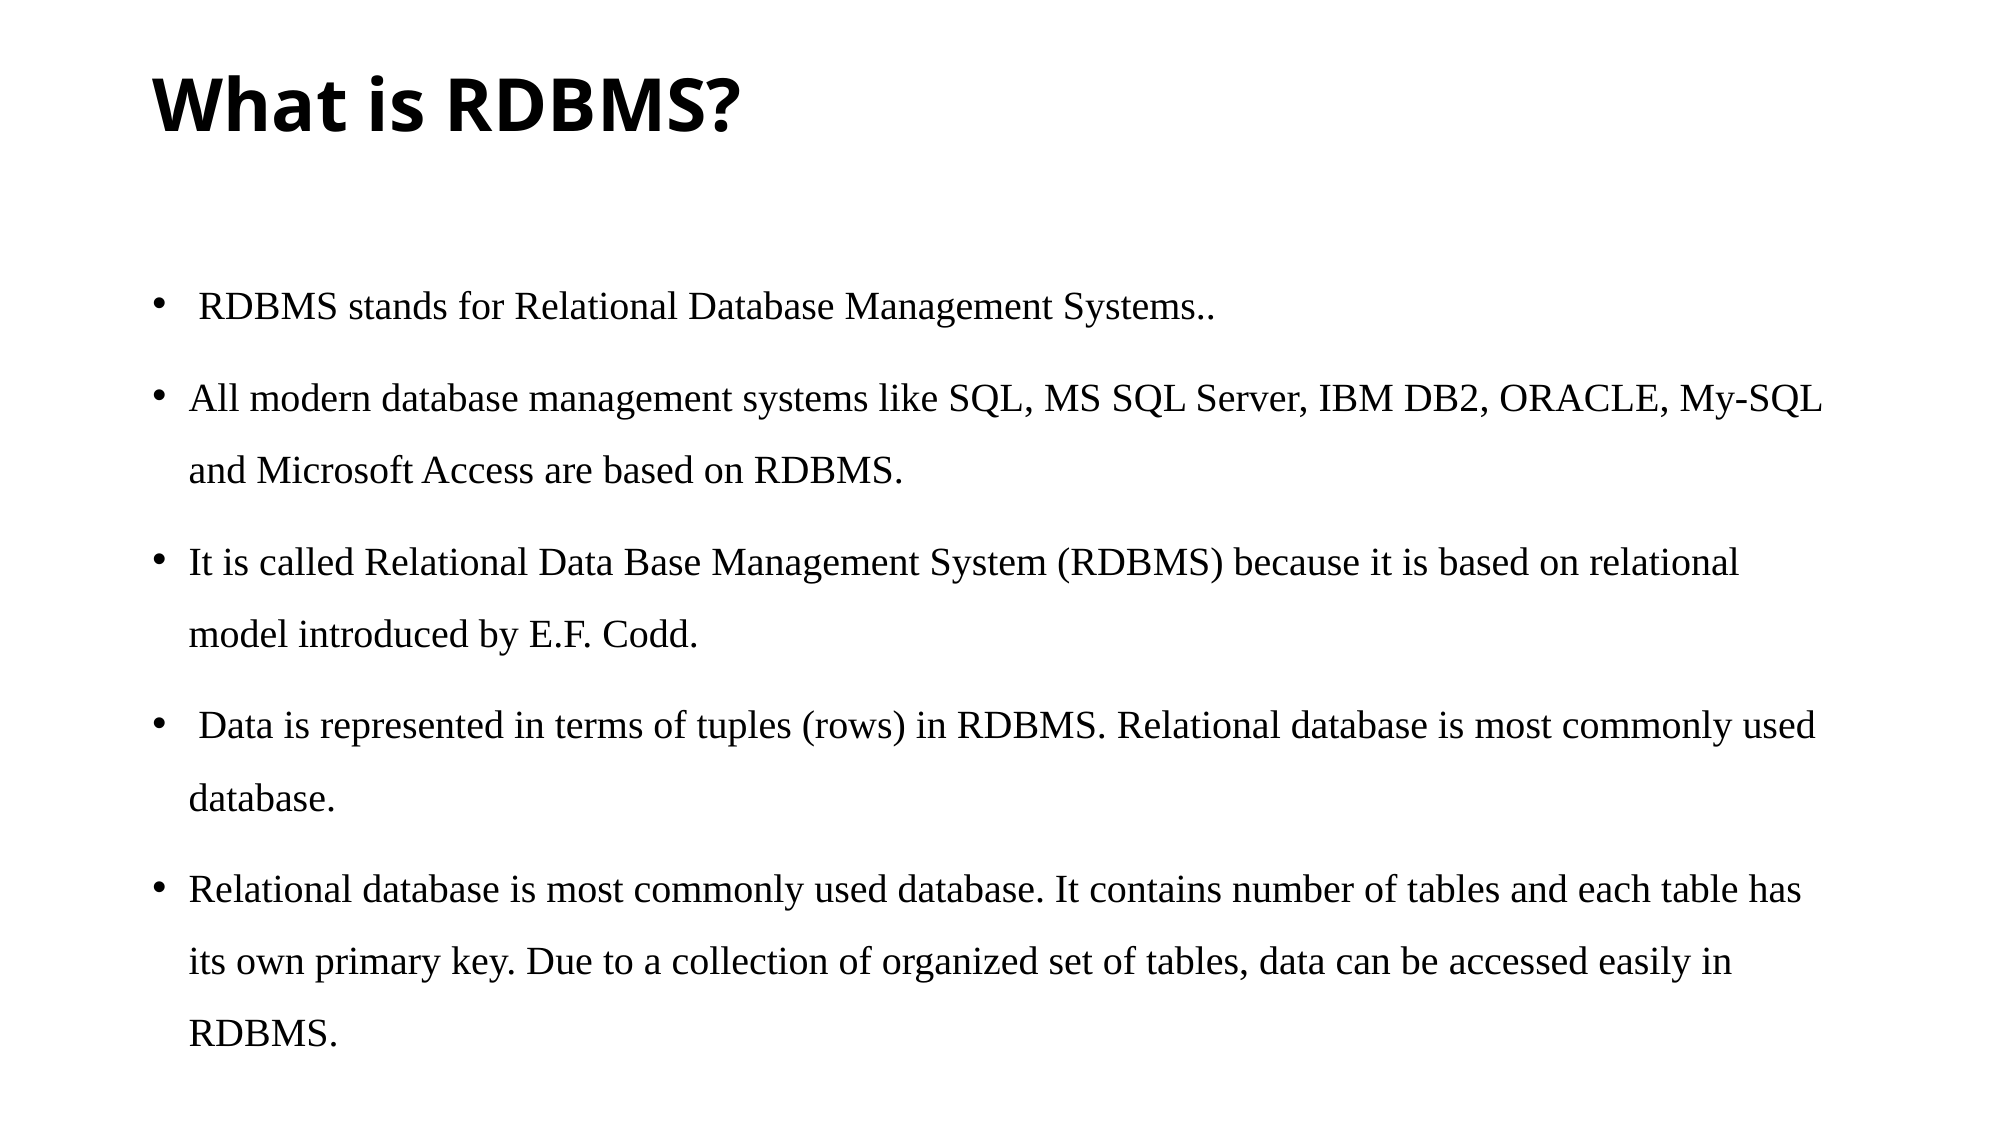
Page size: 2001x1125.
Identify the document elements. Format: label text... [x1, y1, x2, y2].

list RDBMS stands for Relational Database Management Systems.. All modern database management systems like SQL, MS SQL Server, IBM DB2, ORACLE, My-SQL and Microsoft Access are based on RDBMS. It is called Relational Data Base Management System (RDBMS) because it is based on relational model introduced by E.F. Codd. Data is represented in terms of tuples (rows) in RDBMS. Relational database is most commonly used database. Relational database is most commonly used database. It contains number of tables and each table has its own primary key. Due to a collection of organized set of tables, data can be accessed easily in RDBMS. [137, 247, 1863, 1066]
title What is RDBMS? [137, 59, 1863, 155]
